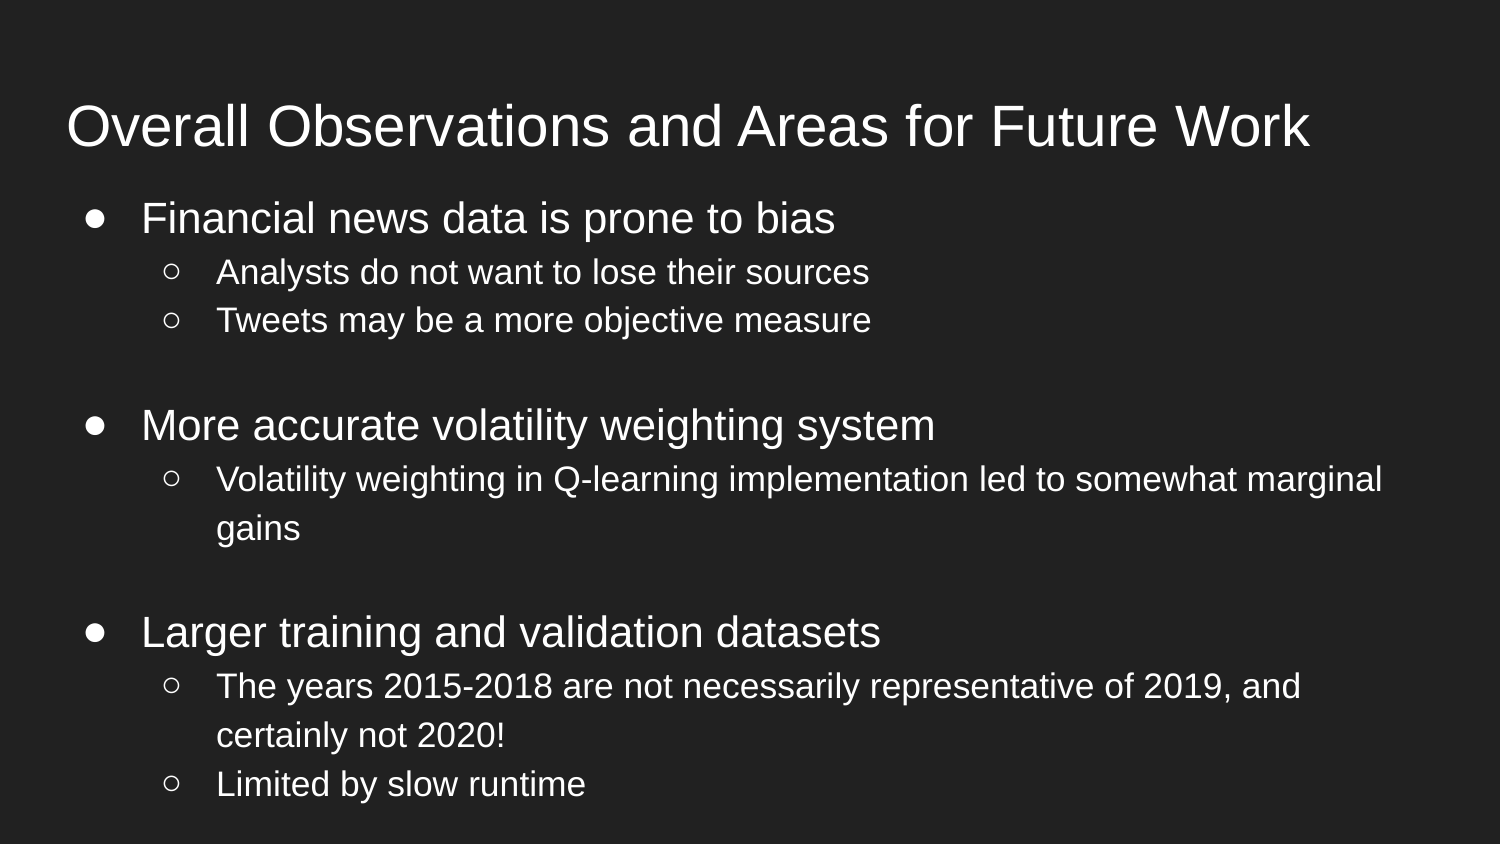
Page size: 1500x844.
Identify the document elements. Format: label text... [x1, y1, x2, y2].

list Financial news data is prone to bias Analysts do not want to lose their sources Tweets may be a more objective measure More accurate volatility weighting system Volatility weighting in Q-learning implementation led to somewhat marginal gains Larger training and validation datasets The years 2015-2018 are not necessarily representative of 2019, and certainly not 2020! Limited by slow runtime [51, 166, 1449, 728]
title Overall Observations and Areas for Future Work [51, 72, 1449, 166]
